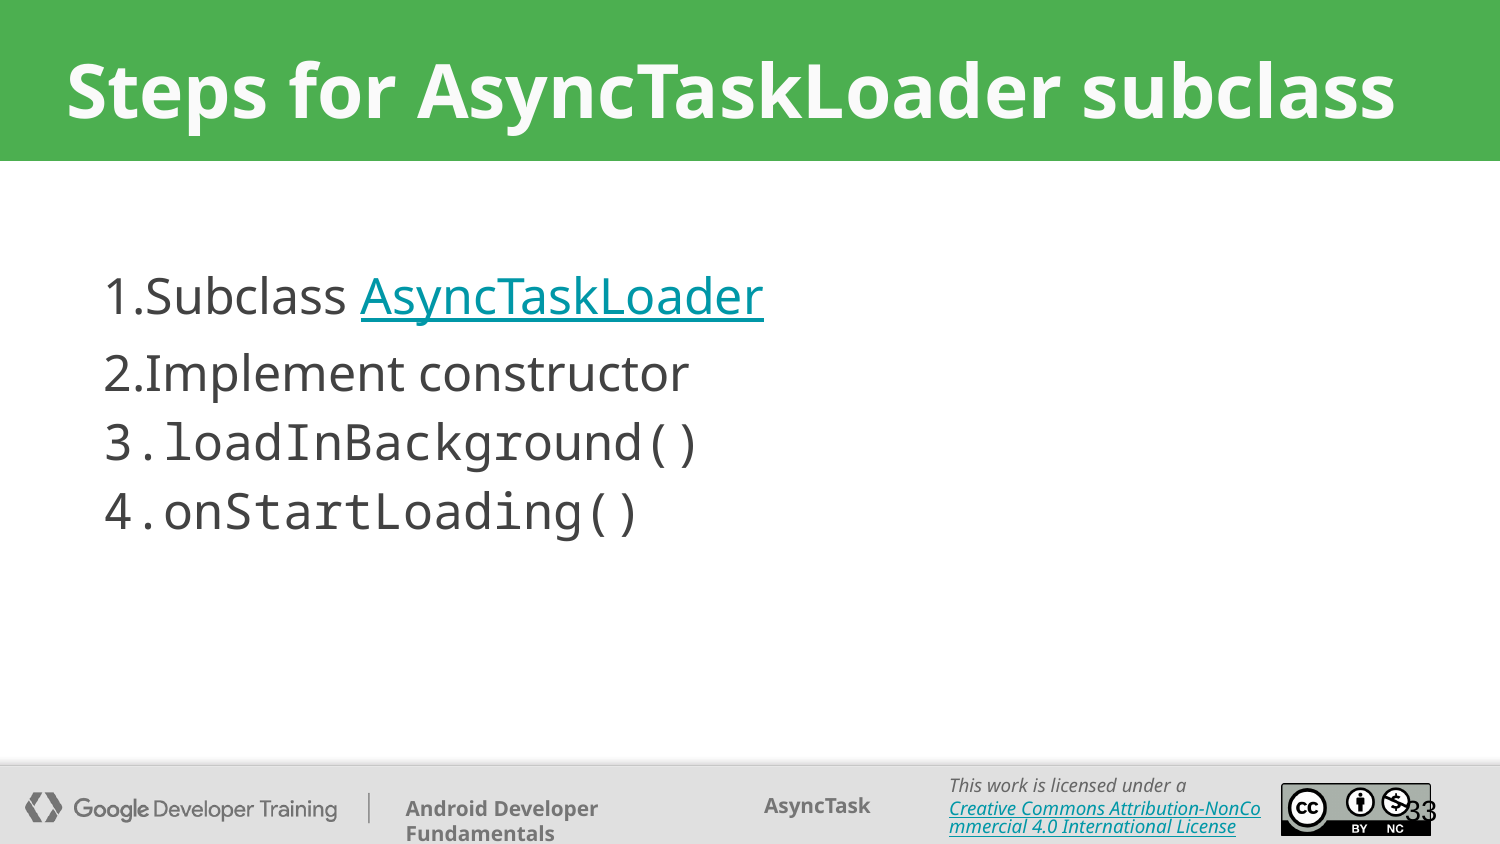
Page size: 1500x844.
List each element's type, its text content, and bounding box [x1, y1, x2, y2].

title Steps for AsyncTaskLoader subclass [51, 28, 1449, 122]
slide_number ‹#› [1389, 777, 1480, 842]
picture [0, 161, 1500, 844]
list Subclass AsyncTaskLoader Implement constructor loadInBackground() onStartLoading() [51, 239, 1449, 657]
